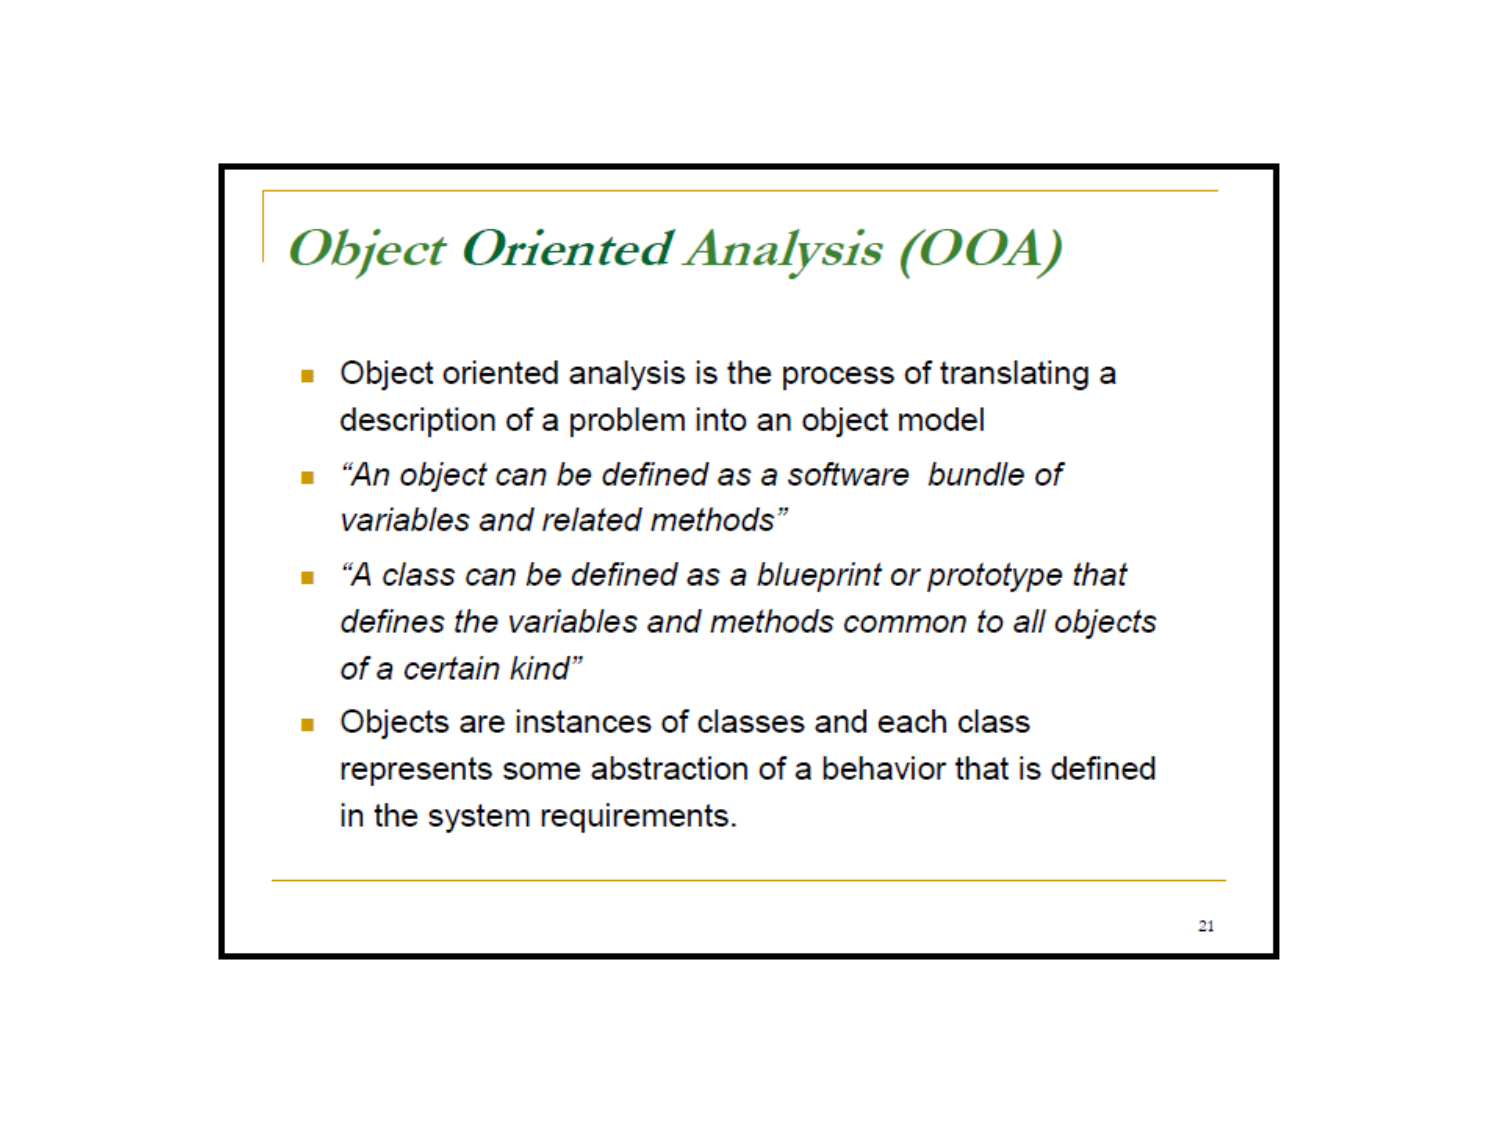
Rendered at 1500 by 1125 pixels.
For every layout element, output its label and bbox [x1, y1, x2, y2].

picture [200, 148, 1300, 977]
